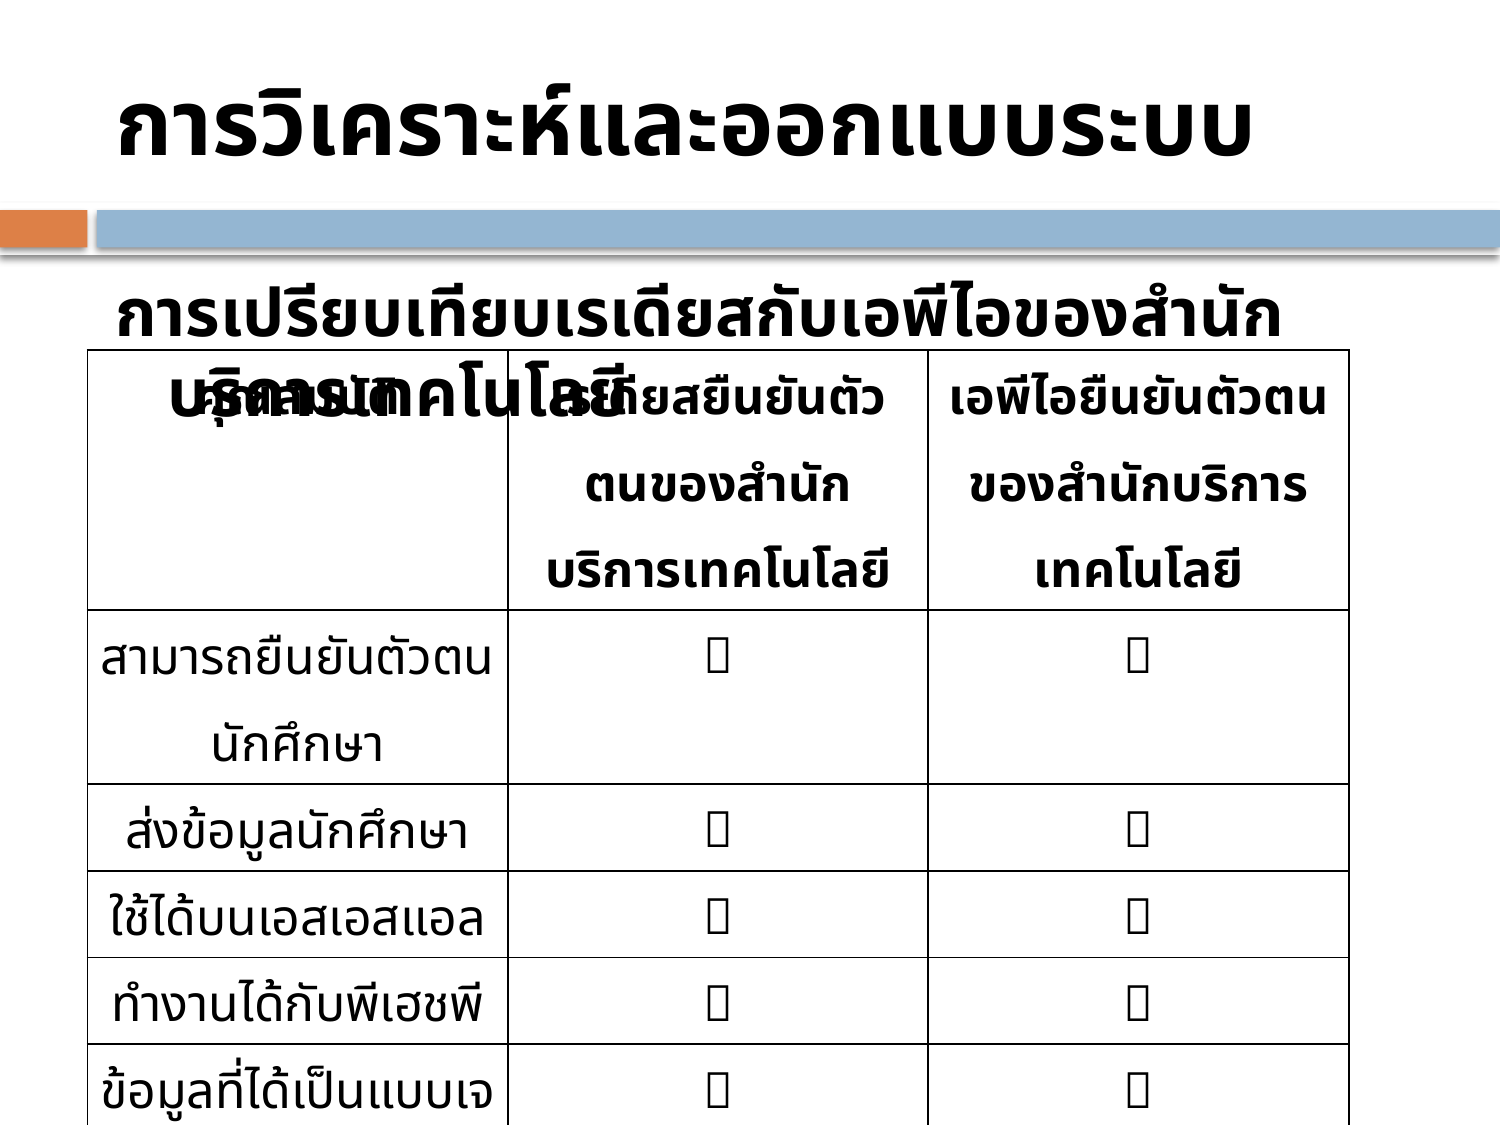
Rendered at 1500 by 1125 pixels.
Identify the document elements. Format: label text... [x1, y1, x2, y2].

table_cell สามารถยืนยันตัวตนนักศึกษา [88, 611, 507, 783]
table_cell  [929, 872, 1348, 957]
list การเปรียบเทียบเรเดียสกับเอพีไอของสำนักบริการเทคโนโลยี [100, 262, 1438, 1000]
table_cell  [509, 785, 927, 870]
table_cell  [509, 872, 927, 957]
table_cell ใช้ได้บนเอสเอสแอล [88, 872, 507, 957]
table_cell  [929, 958, 1348, 1043]
table_header เอพีไอยืนยันตัวตนของสำนักบริการเทคโนโลยี [929, 351, 1348, 609]
table_cell  [509, 611, 927, 783]
table_cell ทำงานได้กับพีเฮชพี [88, 958, 507, 1043]
table_cell  [929, 611, 1348, 783]
title การวิเคราะห์และออกแบบระบบ [100, 37, 1438, 200]
table_header เรเดียสยืนยันตัวตนของสำนักบริการเทคโนโลยี [509, 351, 927, 609]
table_cell  [929, 1045, 1348, 1125]
table_header คุณสมบัติ [88, 351, 507, 609]
table_cell ส่งข้อมูลนักศึกษา [88, 785, 507, 870]
table_cell  [509, 958, 927, 1043]
table_cell  [929, 785, 1348, 870]
table_cell  [509, 1045, 927, 1125]
table_cell ข้อมูลที่ได้เป็นแบบเจสัน [88, 1045, 507, 1125]
